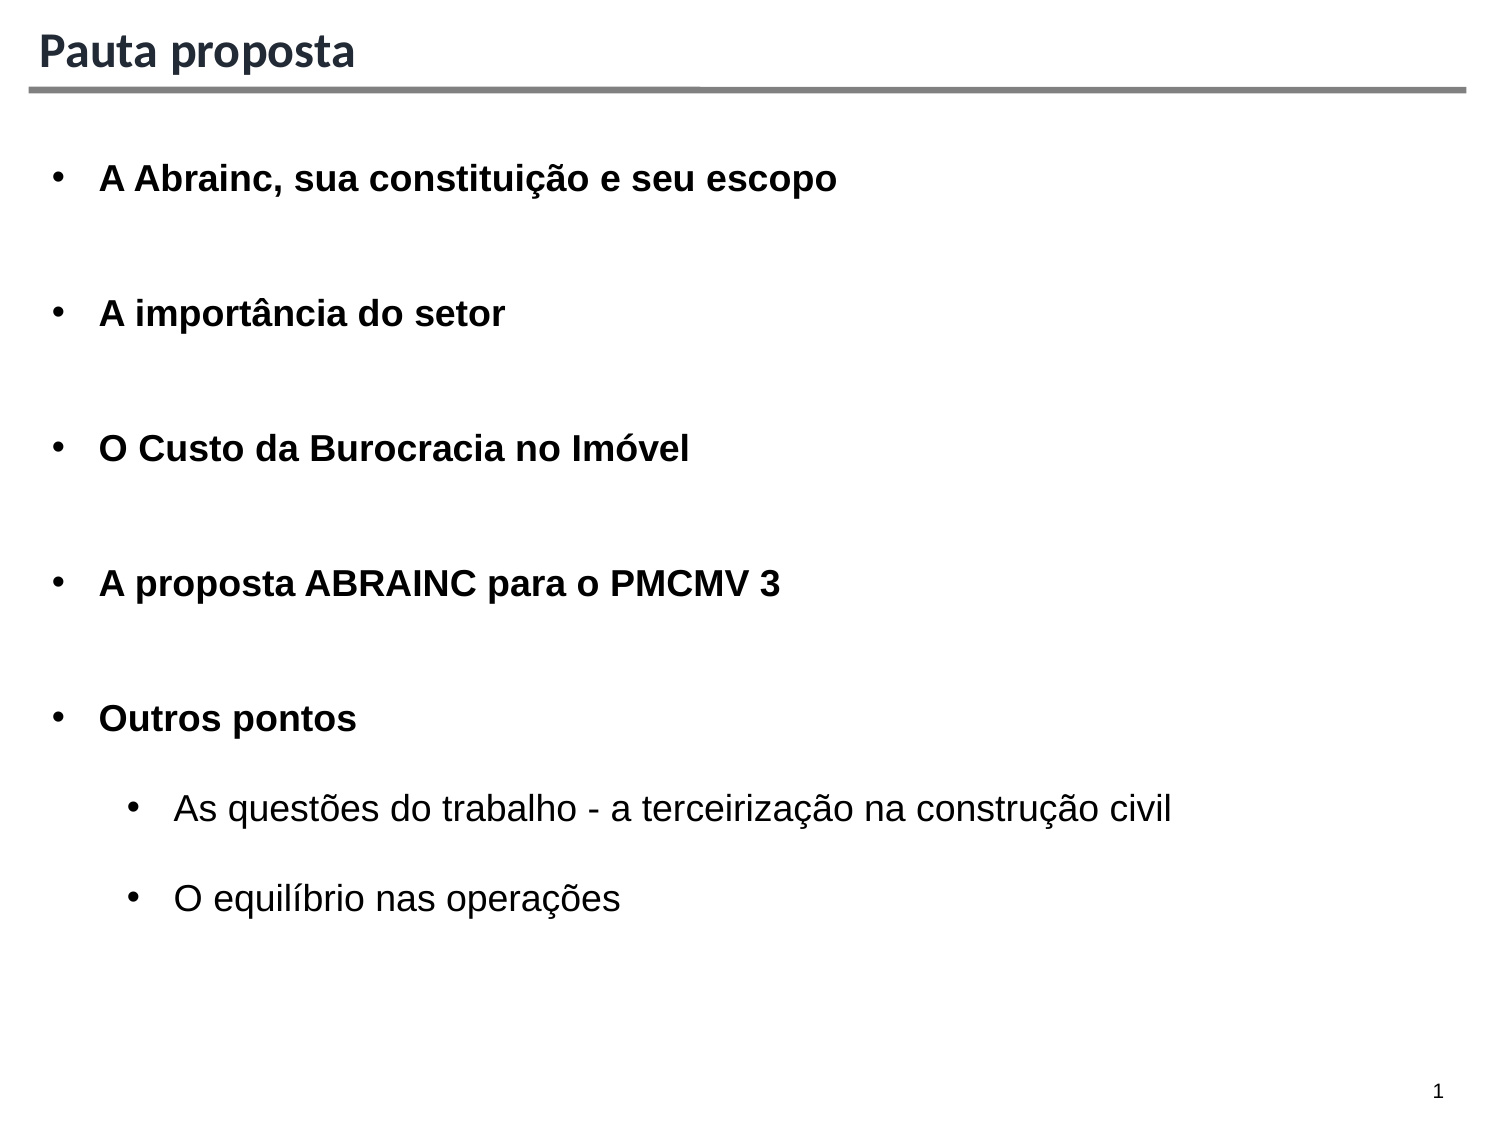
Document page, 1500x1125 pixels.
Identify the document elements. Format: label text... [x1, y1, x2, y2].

title Pauta proposta [39, 24, 1254, 66]
text_box A Abrainc, sua constituição e seu escopo A importância do setor O Custo da Burocracia no Imóvel A proposta ABRAINC para o PMCMV 3 Outros pontos As questões do trabalho - a terceirização na construção civil O equilíbrio nas operações [41, 148, 1457, 925]
text_box 1 [1210, 1070, 1459, 1111]
